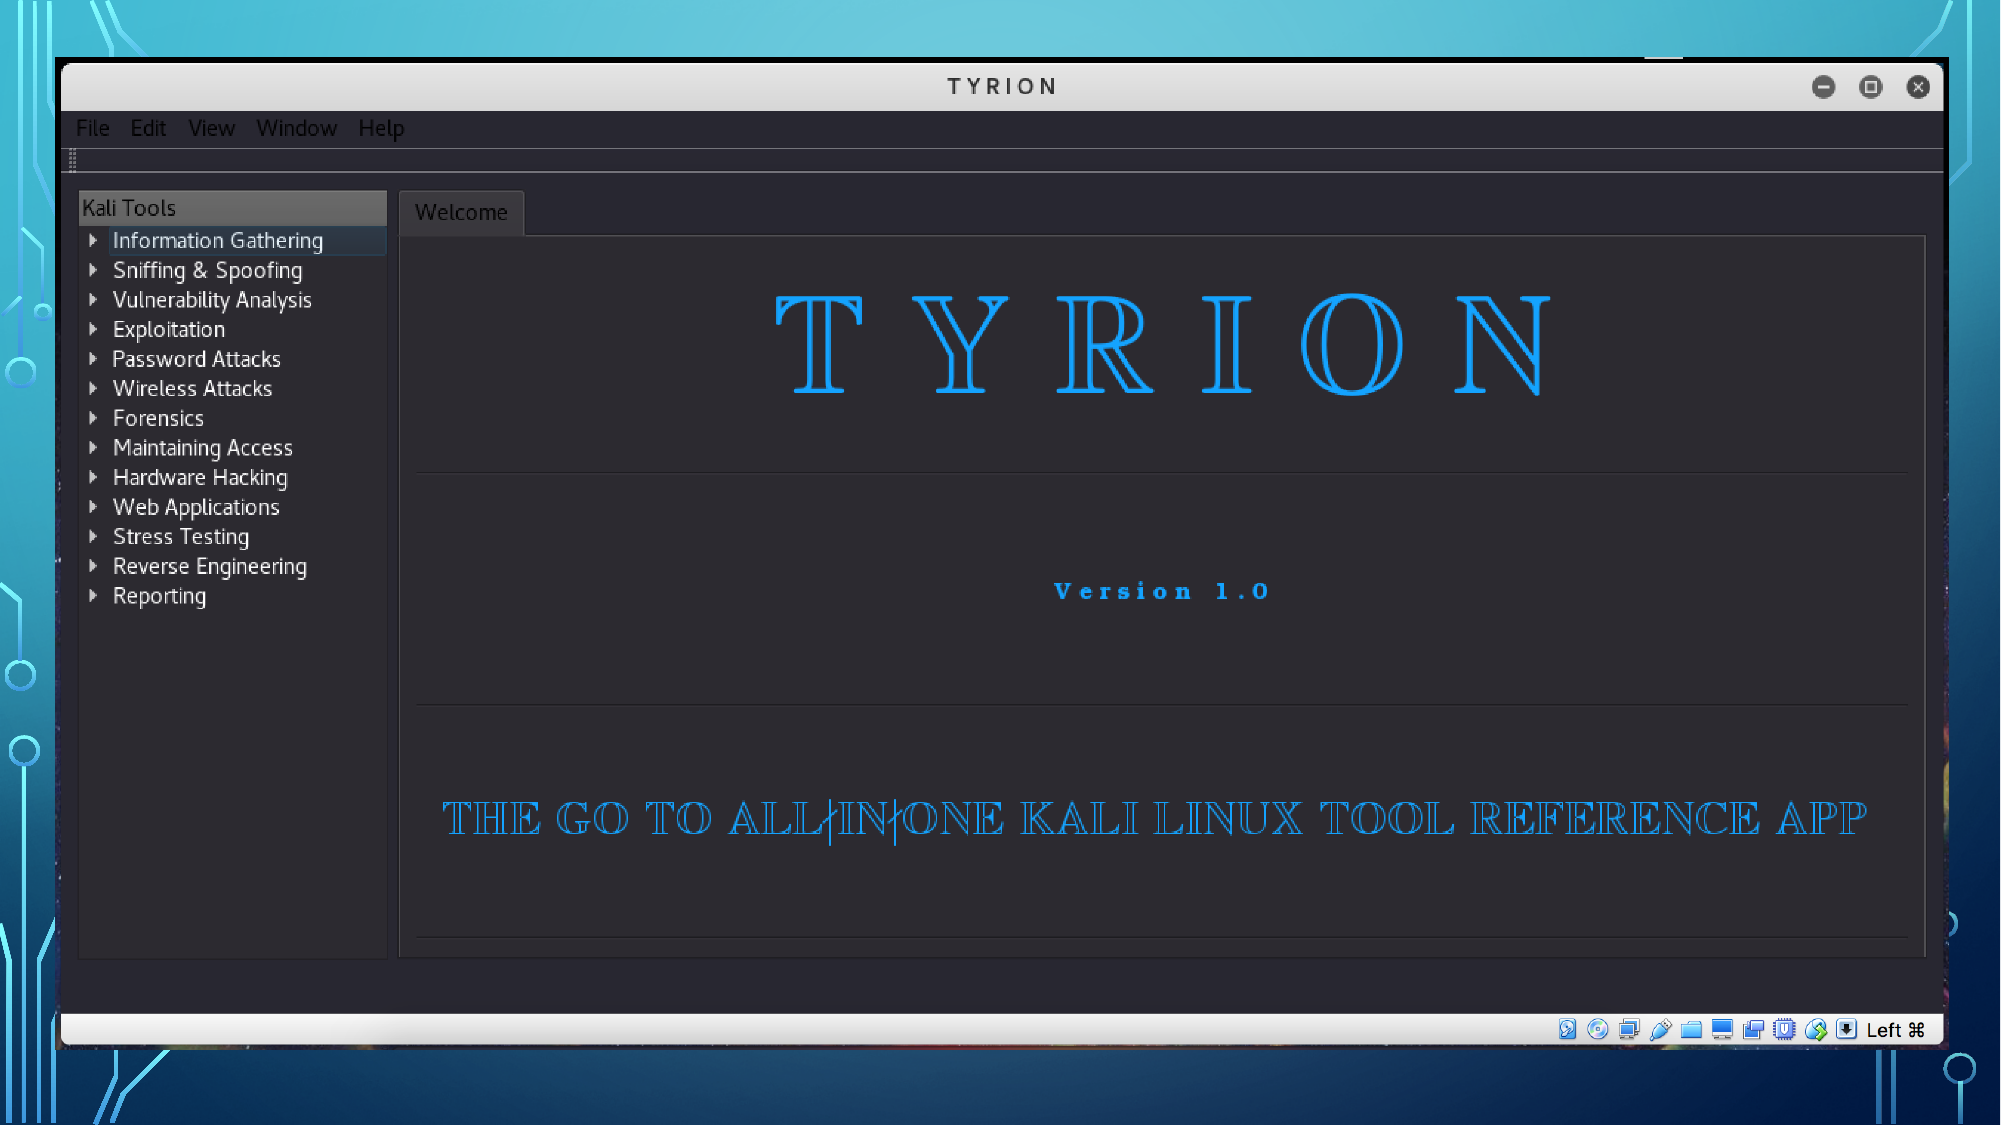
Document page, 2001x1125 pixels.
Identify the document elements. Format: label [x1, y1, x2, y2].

list [55, 57, 1949, 1051]
